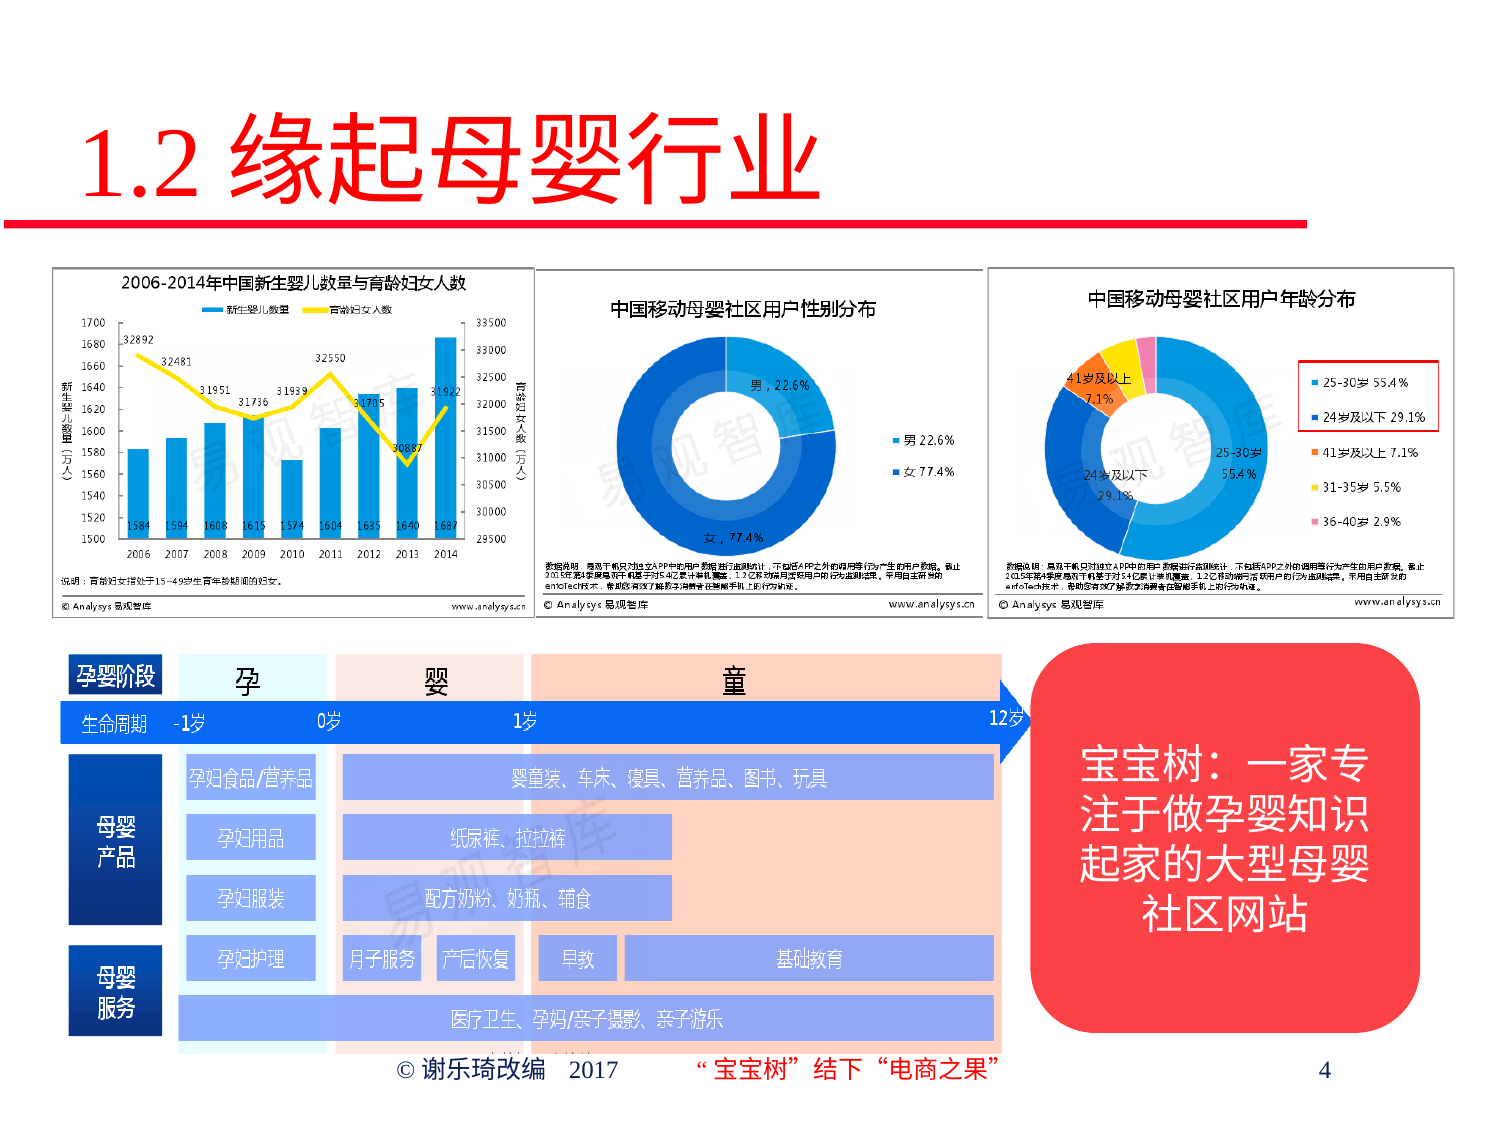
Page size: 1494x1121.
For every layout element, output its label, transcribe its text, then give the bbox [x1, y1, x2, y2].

text_box 宝宝树：一家专注于做孕婴知识起家的大型母婴社区网站 [1035, 641, 1423, 1036]
picture [60, 642, 1031, 1054]
picture [49, 263, 1457, 620]
title 1.2缘起母婴行业 [62, 42, 1338, 225]
